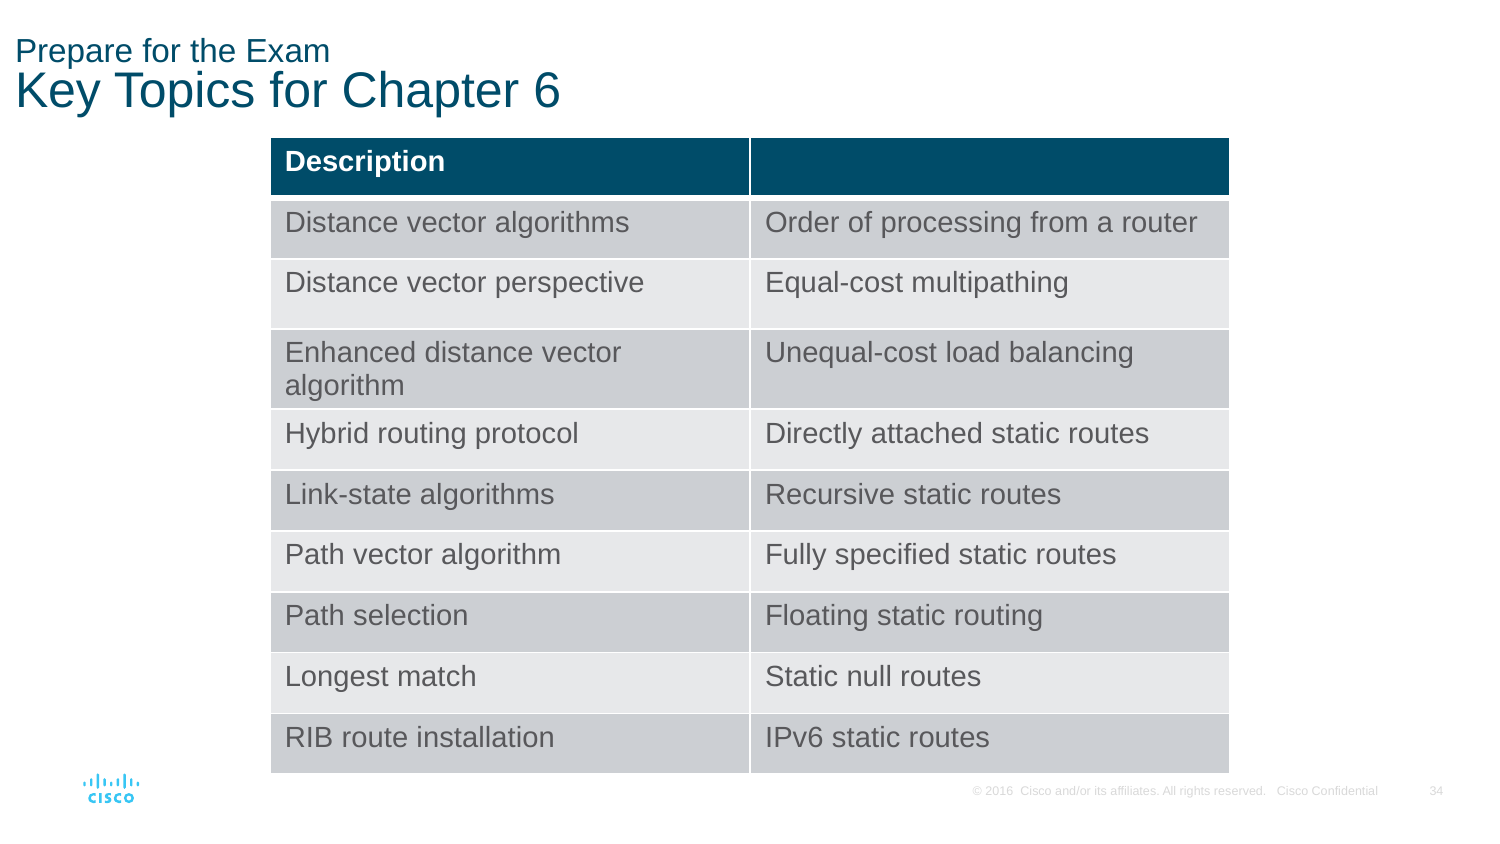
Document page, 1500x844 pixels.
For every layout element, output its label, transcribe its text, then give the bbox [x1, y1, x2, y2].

table_cell Order of processing from a router [751, 201, 1229, 258]
table_cell Distance vector algorithms [271, 201, 749, 258]
title Prepare for the Exam Key Topics for Chapter 6 [0, 17, 1369, 138]
table_cell Static null routes [751, 653, 1229, 713]
table_cell Link-state algorithms [271, 471, 749, 530]
table_header Description [271, 138, 749, 195]
table_header [751, 138, 1229, 195]
table_cell Distance vector perspective [271, 260, 749, 328]
table_cell Enhanced distance vector algorithm [271, 330, 749, 408]
table_cell Longest match [271, 653, 749, 713]
table_cell IPv6 static routes [751, 714, 1229, 773]
table_cell Hybrid routing protocol [271, 410, 749, 469]
table_cell Floating static routing [751, 593, 1229, 652]
table_cell Path vector algorithm [271, 532, 749, 591]
table_cell RIB route installation [271, 714, 749, 773]
table_cell Directly attached static routes [751, 410, 1229, 469]
table_cell Path selection [271, 593, 749, 652]
table_cell Equal-cost multipathing [751, 260, 1229, 328]
table_cell Unequal-cost load balancing [751, 330, 1229, 408]
table_cell Fully specified static routes [751, 532, 1229, 591]
table_cell Recursive static routes [751, 471, 1229, 530]
